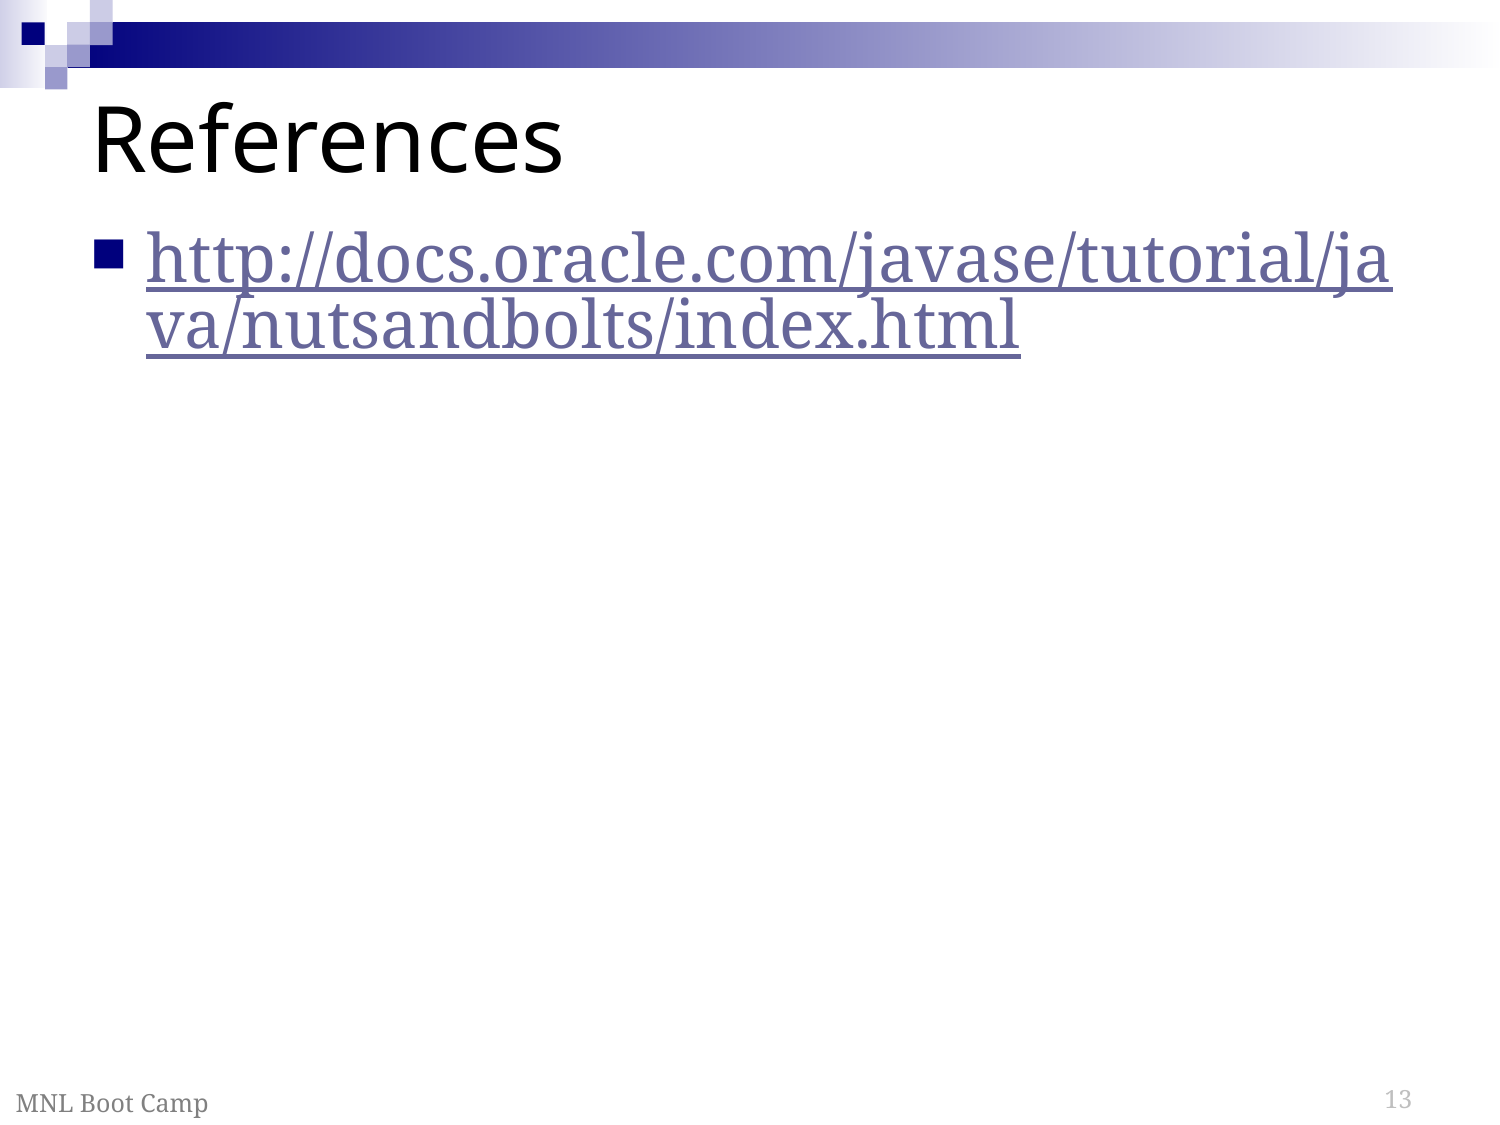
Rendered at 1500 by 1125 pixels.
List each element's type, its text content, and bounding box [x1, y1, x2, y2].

slide_number 13 [1077, 1072, 1428, 1125]
footer MNL Boot Camp [0, 1070, 231, 1125]
title References [74, 74, 1426, 197]
list http://docs.oracle.com/javase/tutorial/java/nutsandbolts/index.html [74, 207, 1426, 963]
